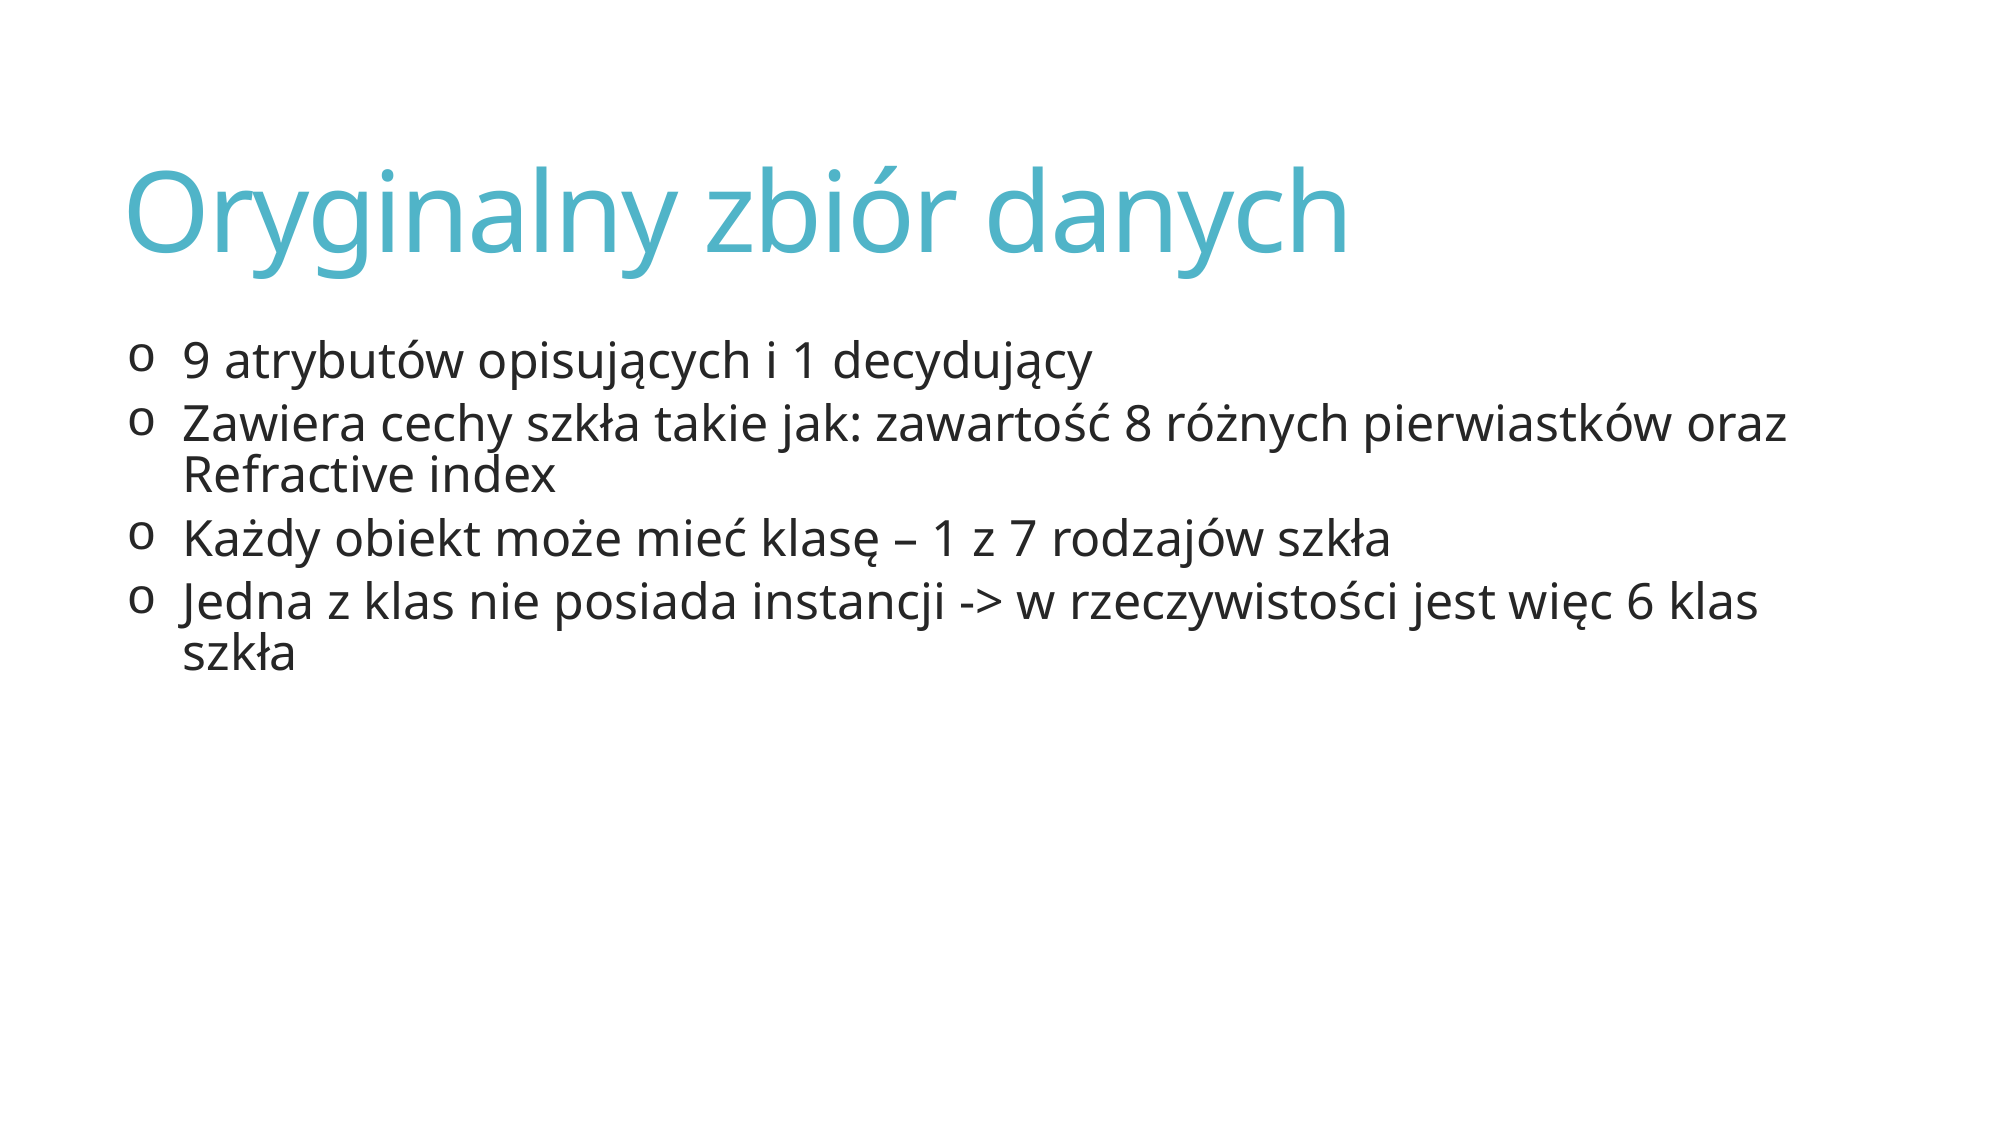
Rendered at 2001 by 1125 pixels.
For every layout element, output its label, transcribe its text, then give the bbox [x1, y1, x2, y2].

title Oryginalny zbiór danych [107, 81, 1875, 354]
list 9 atrybutów opisujących i 1 decydujący Zawiera cechy szkła takie jak: zawartość 8 różnych pierwiastków oraz Refractive index Każdy obiekt może mieć klasę – 1 z 7 rodzajów szkła Jedna z klas nie posiada instancji -> w rzeczywistości jest więc 6 klas szkła [111, 329, 1876, 948]
